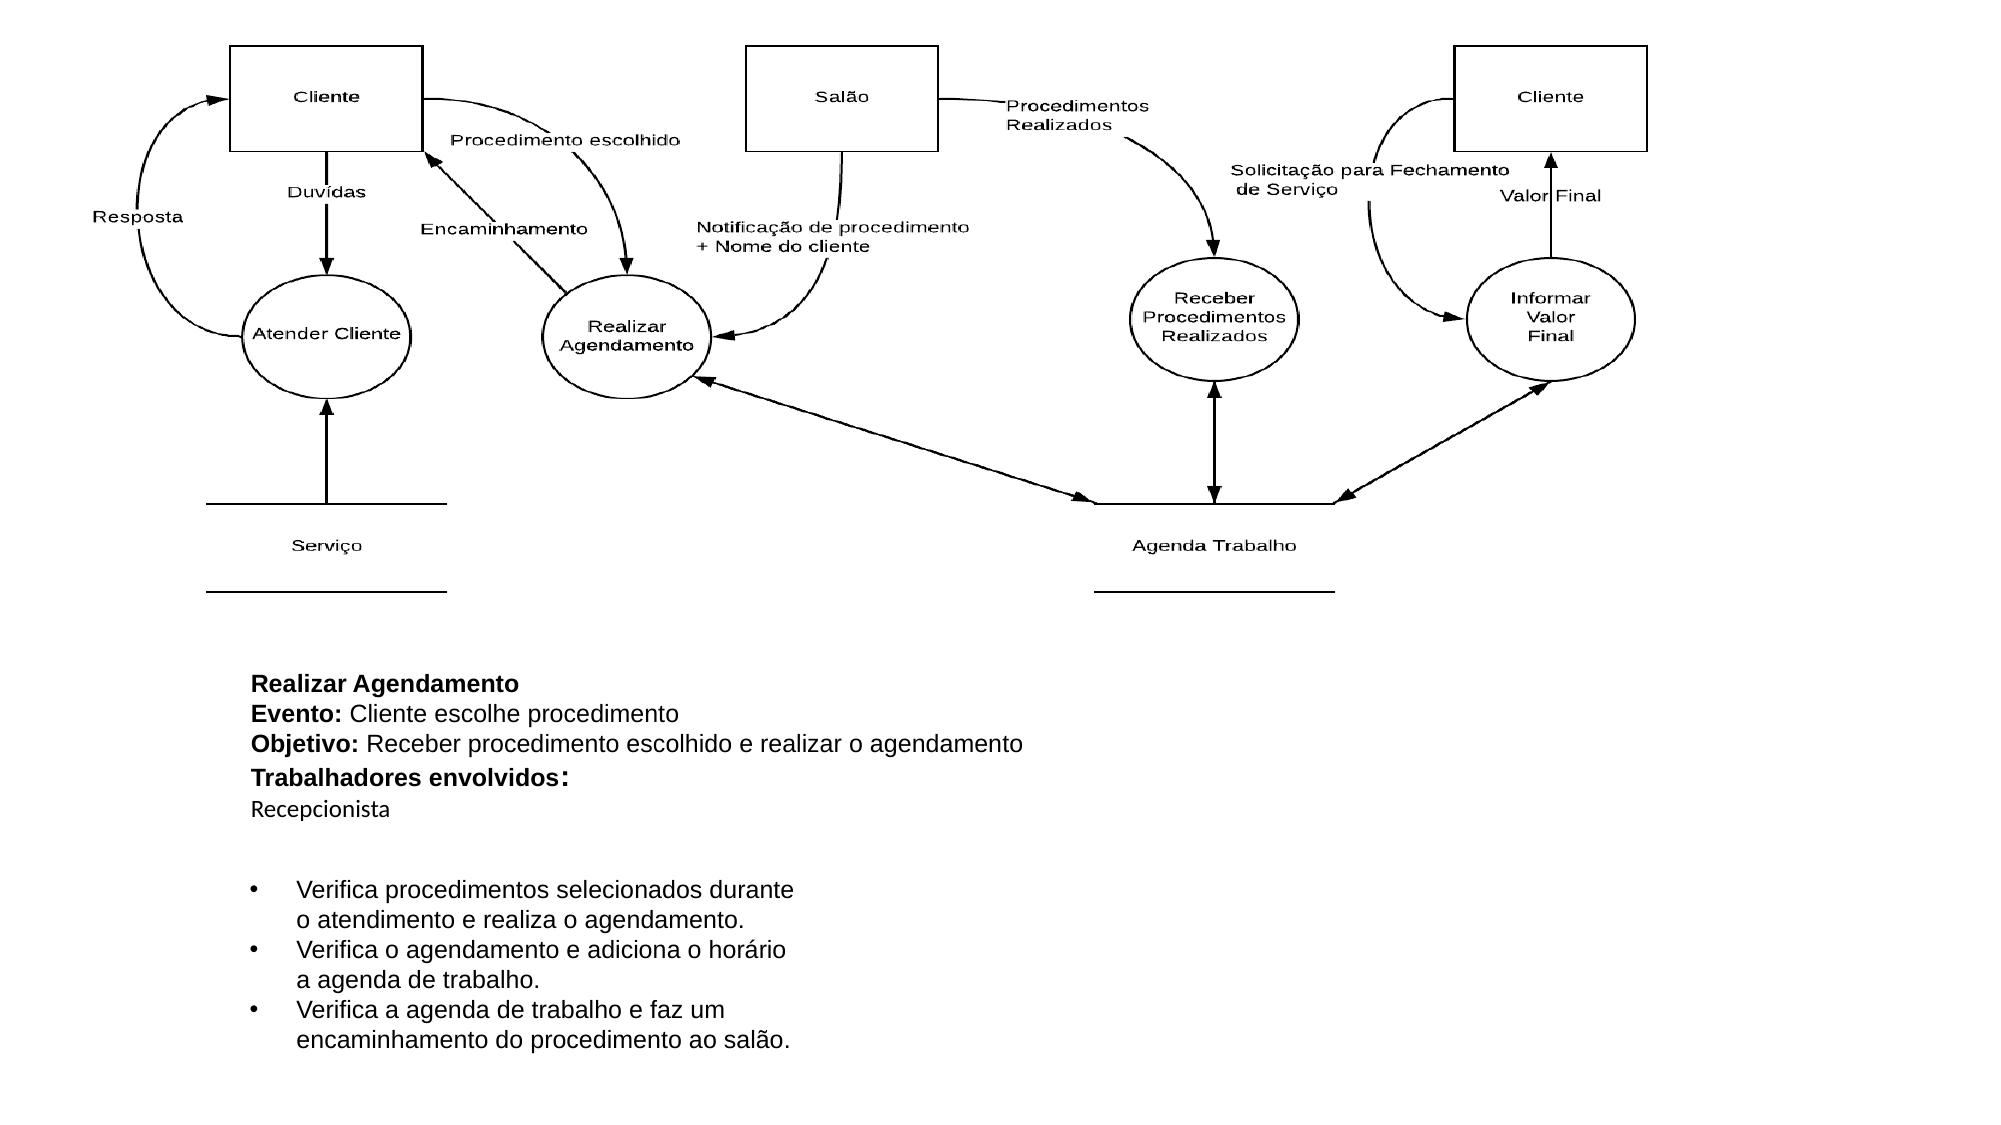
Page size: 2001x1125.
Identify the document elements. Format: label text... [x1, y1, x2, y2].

text_box Realizar Agendamento Evento: Cliente escolhe procedimento Objetivo: Receber procedimento escolhido e realizar o agendamento Trabalhadores envolvidos: Recepcionista [236, 660, 1040, 830]
text_box Verifica procedimentos selecionados durante o atendimento e realiza o agendamento. Verifica o agendamento e adiciona o horário a agenda de trabalho. Verifica a agenda de trabalho e faz um encaminhamento do procedimento ao salão. [234, 866, 816, 1091]
picture [0, 0, 1752, 638]
